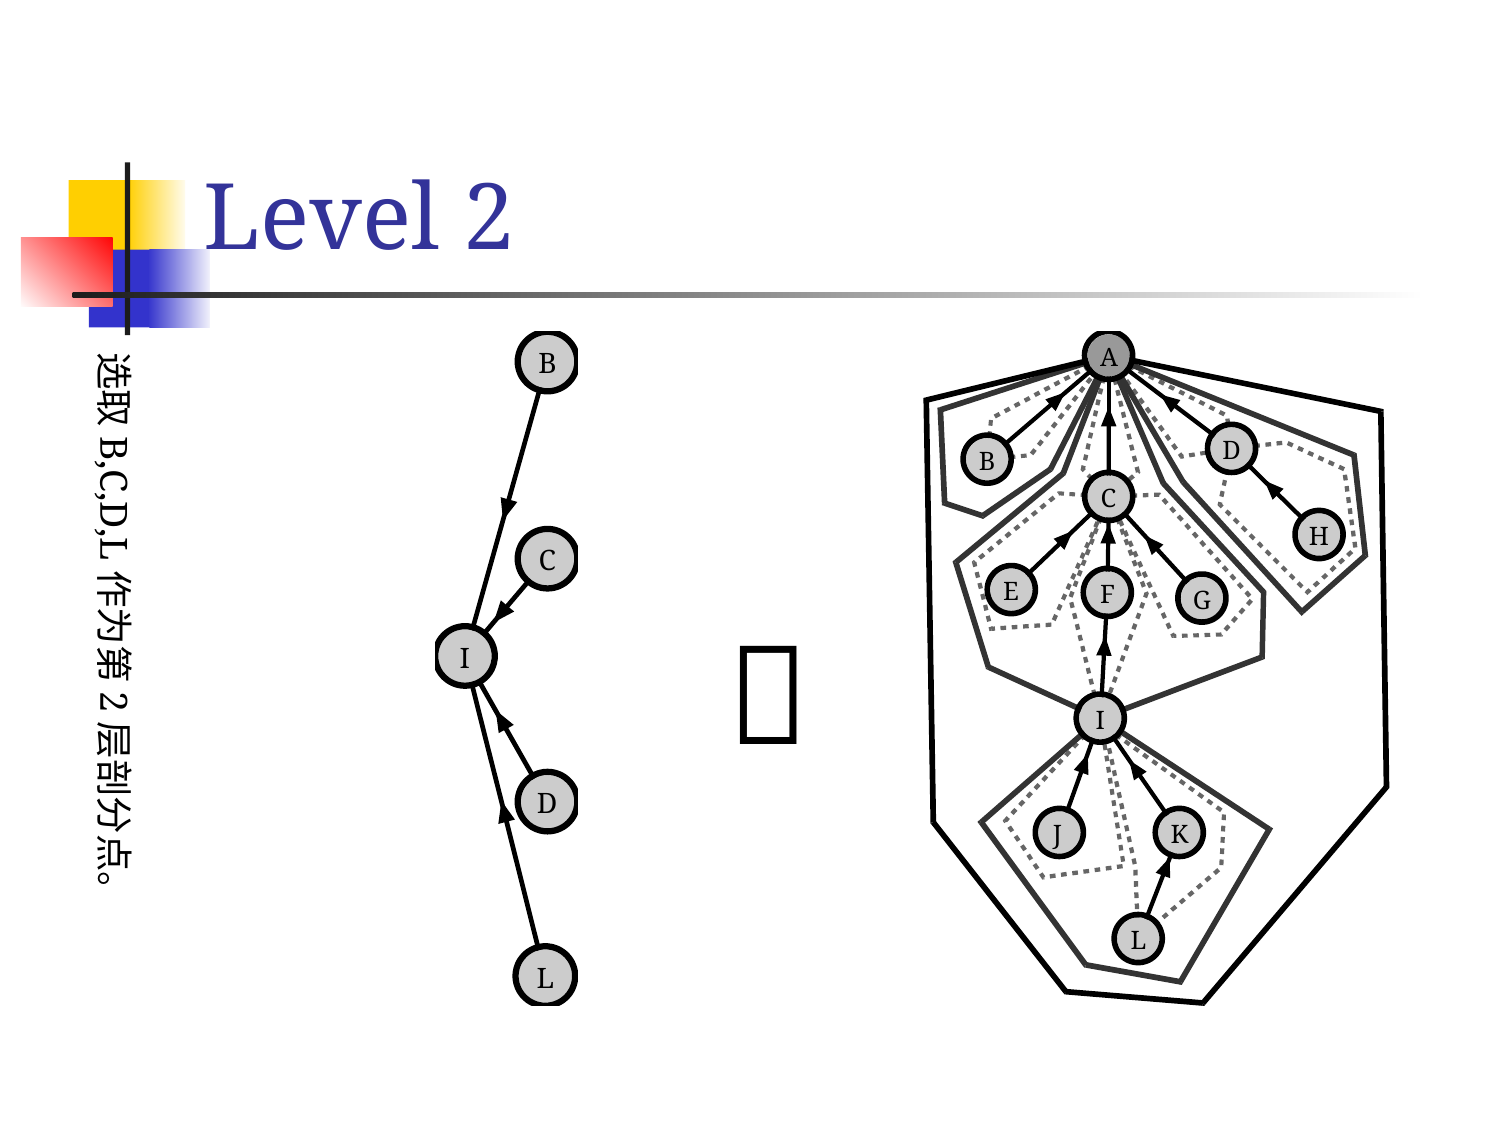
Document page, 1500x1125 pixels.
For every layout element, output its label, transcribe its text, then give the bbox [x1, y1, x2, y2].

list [435, 330, 578, 1006]
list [923, 330, 1390, 1006]
text_box  [712, 600, 875, 780]
title Level 2 [188, 34, 1468, 276]
text_box 选取B,C,D,L作为第2层剖分点。 [69, 337, 146, 1100]
